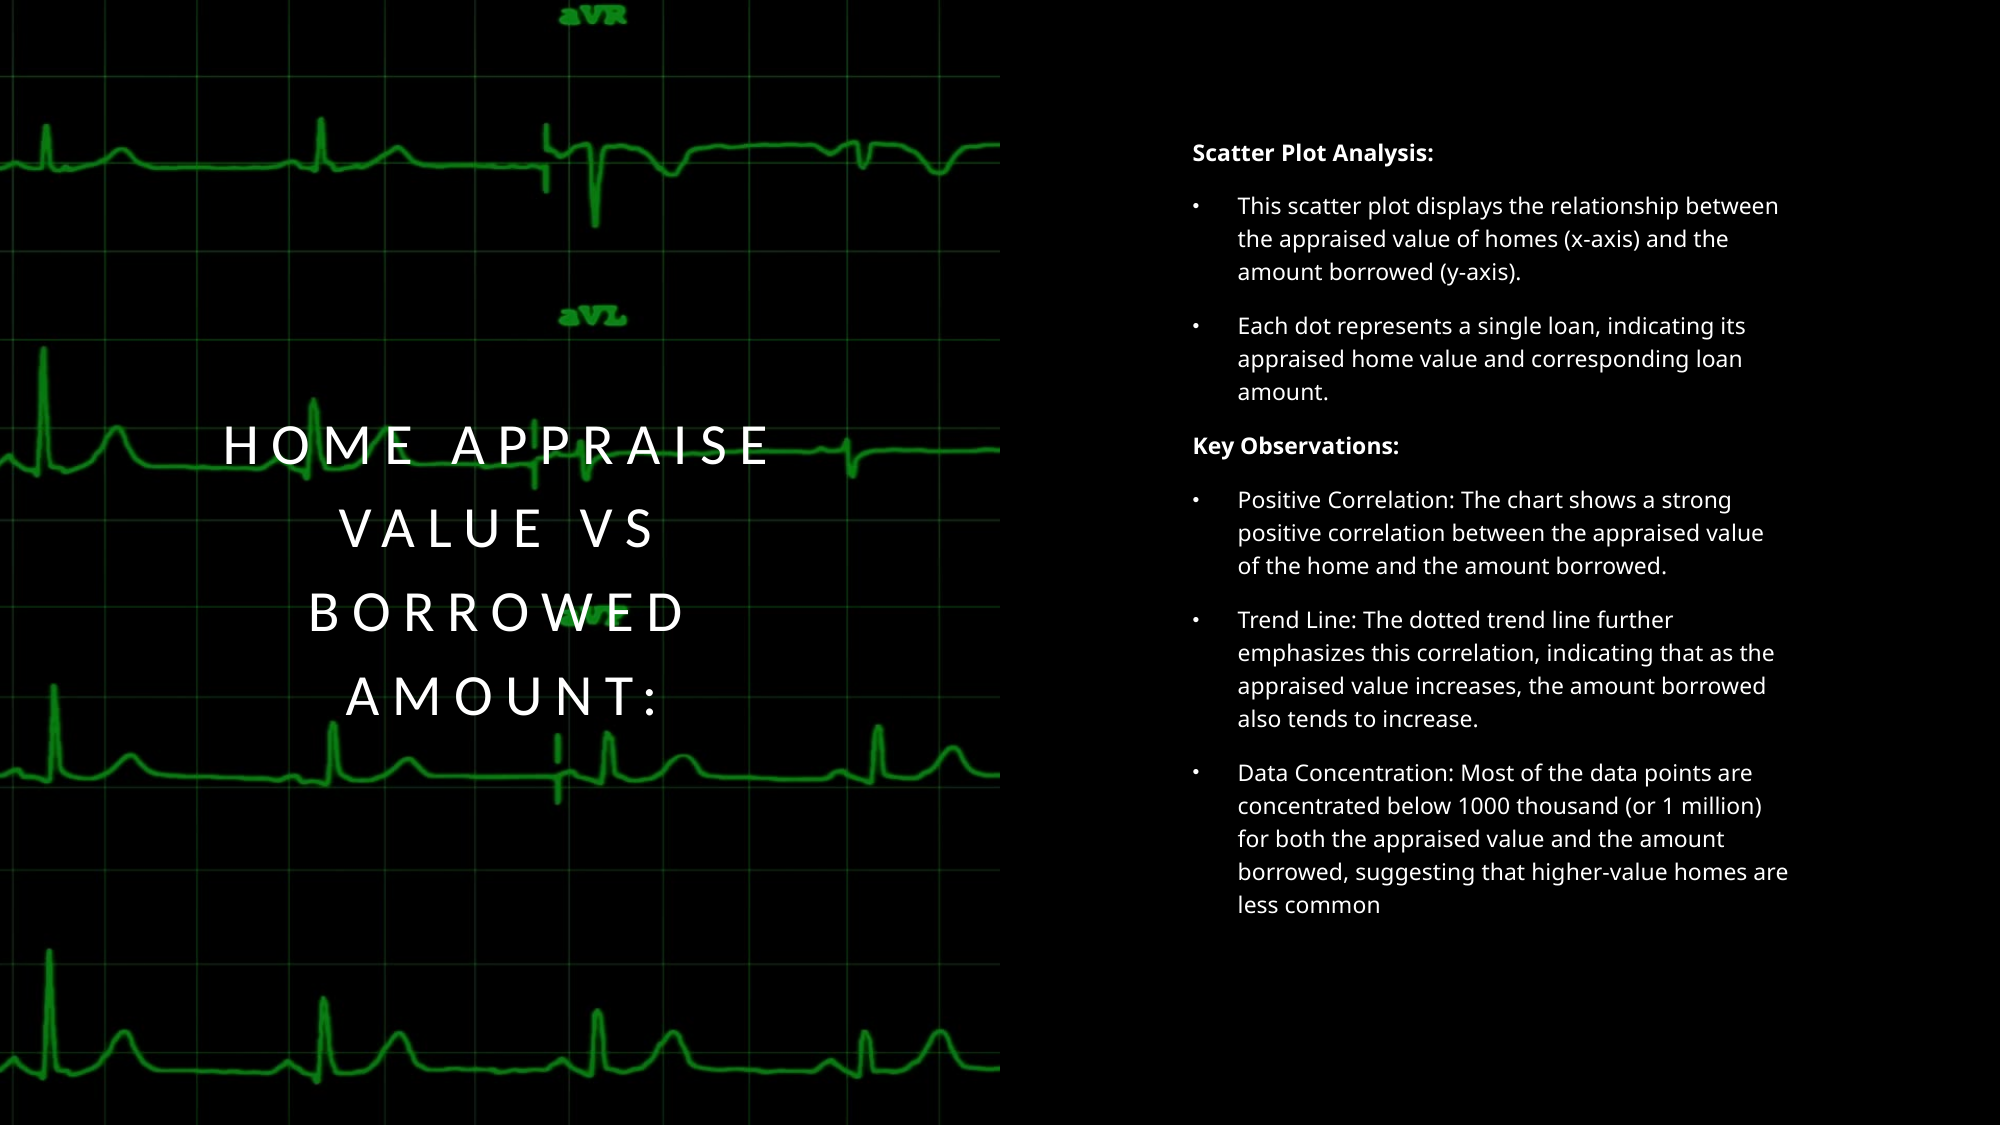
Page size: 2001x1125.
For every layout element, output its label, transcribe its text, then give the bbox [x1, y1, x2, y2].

text_box [1001, 0, 2000, 1125]
list Scatter Plot Analysis: This scatter plot displays the relationship between the appraised value of homes (x-axis) and the amount borrowed (y-axis). Each dot represents a single loan, indicating its appraised home value and corresponding loan amount. Key Observations: Positive Correlation: The chart shows a strong positive correlation between the appraised value of the home and the amount borrowed. Trend Line: The dotted trend line further emphasizes this correlation, indicating that as the appraised value increases, the amount borrowed also tends to increase. Data Concentration: Most of the data points are concentrated below 1000 thousand (or 1 million) for both the appraised value and the amount borrowed, suggesting that higher-value homes are less common [1177, 125, 1806, 1000]
picture [0, 0, 1000, 1125]
